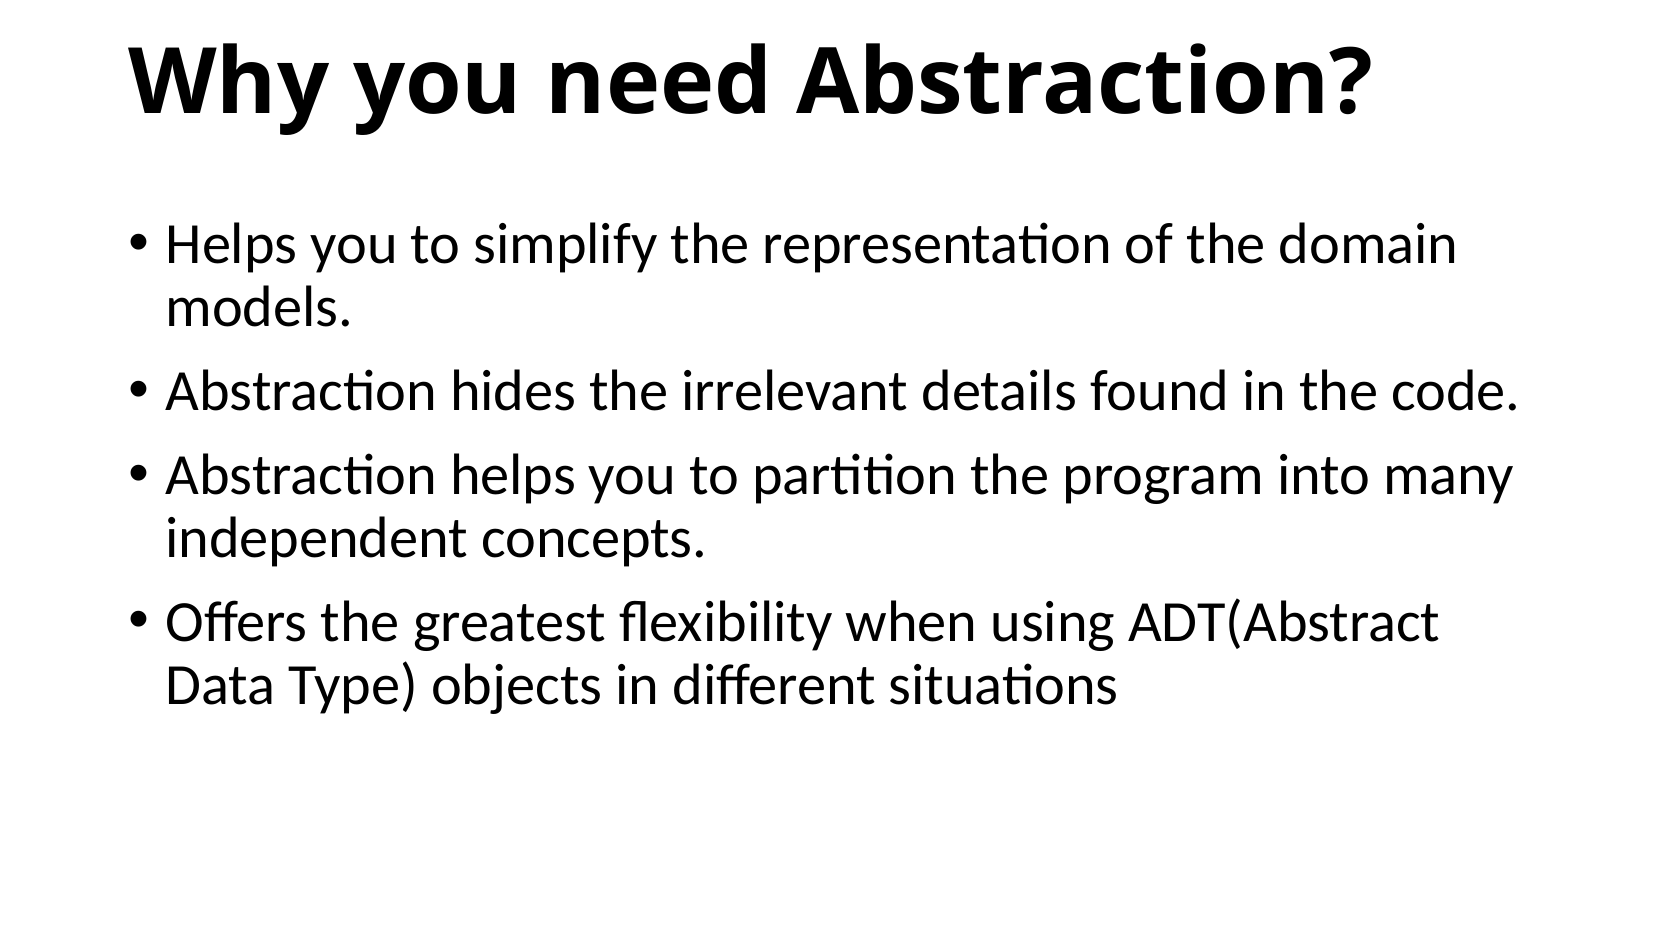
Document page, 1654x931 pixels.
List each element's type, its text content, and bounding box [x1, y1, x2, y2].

title Why you need Abstraction? [113, 49, 1540, 206]
list Helps you to simplify the representation of the domain models. Abstraction hides the irrelevant details found in the code. Abstraction helps you to partition the program into many independent concepts. Offers the greatest flexibility when using ADT(Abstract Data Type) objects in different situations [113, 206, 1540, 838]
